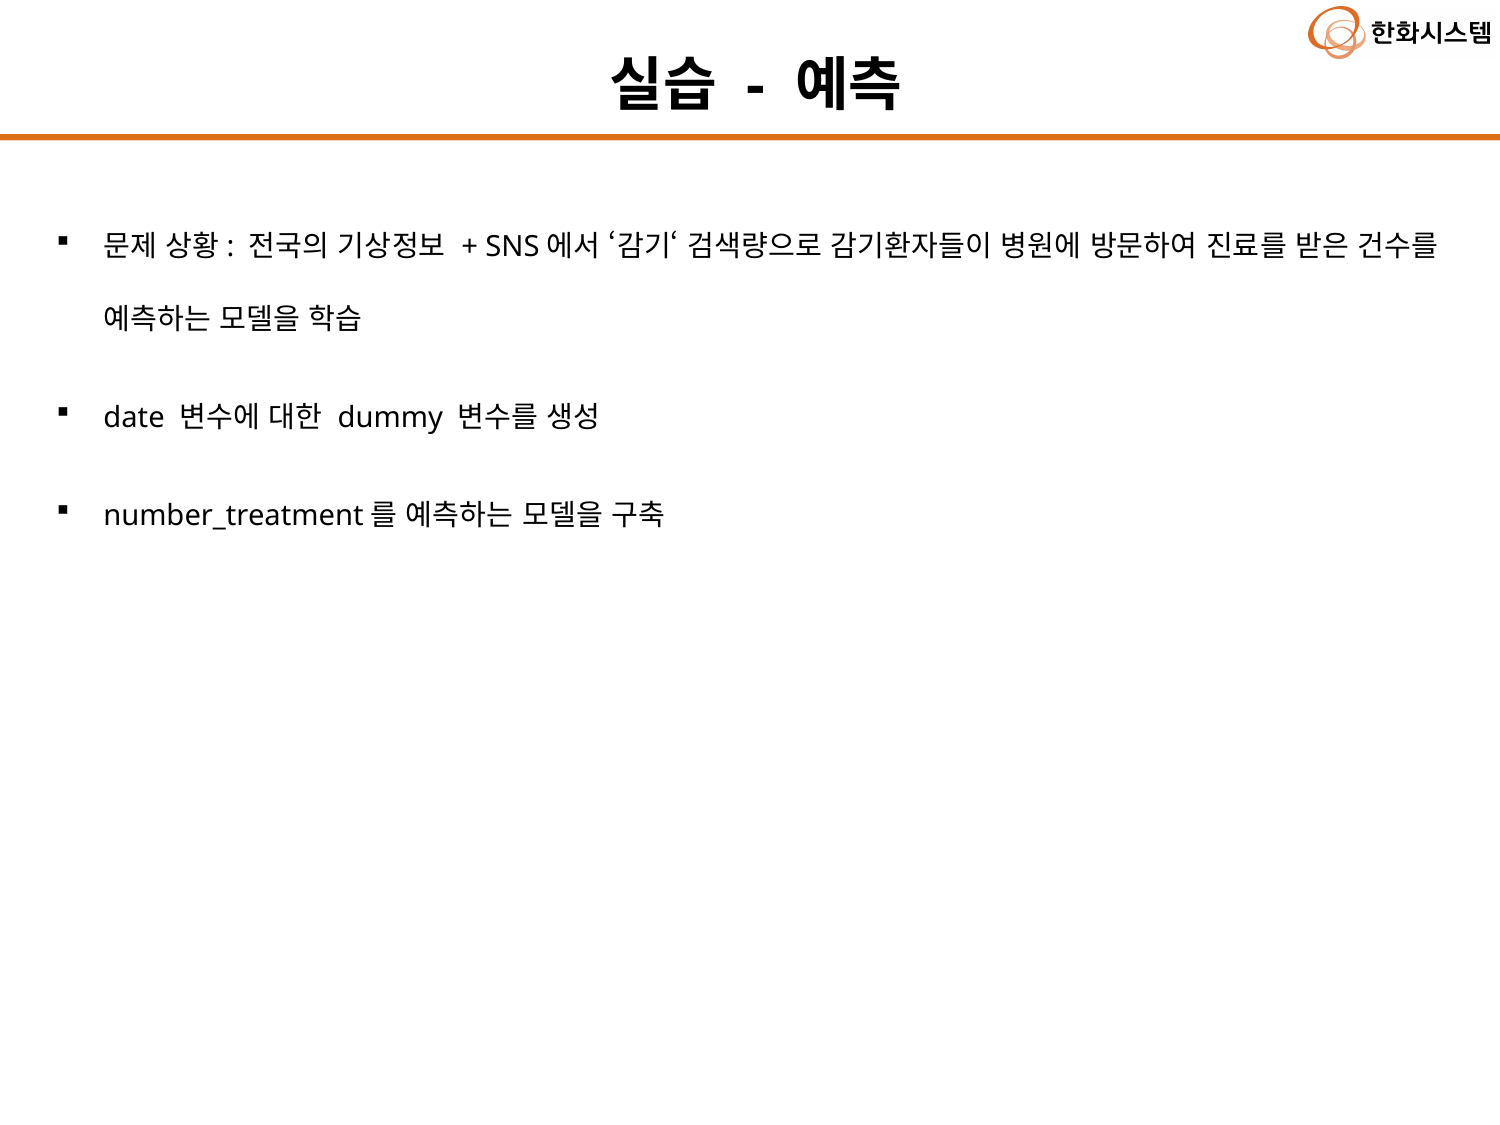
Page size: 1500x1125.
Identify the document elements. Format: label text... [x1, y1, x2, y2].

text_box 문제 상황: 전국의 기상정보 + SNS에서 ‘감기‘ 검색량으로 감기환자들이 병원에 방문하여 진료를 받은 건수를 예측하는 모델을 학습 date 변수에 대한 dummy 변수를 생성 number_treatment를 예측하는 모델을 구축 [41, 181, 1484, 539]
text_box 실습 - 예측 [64, 39, 1447, 125]
picture [1308, 6, 1496, 59]
